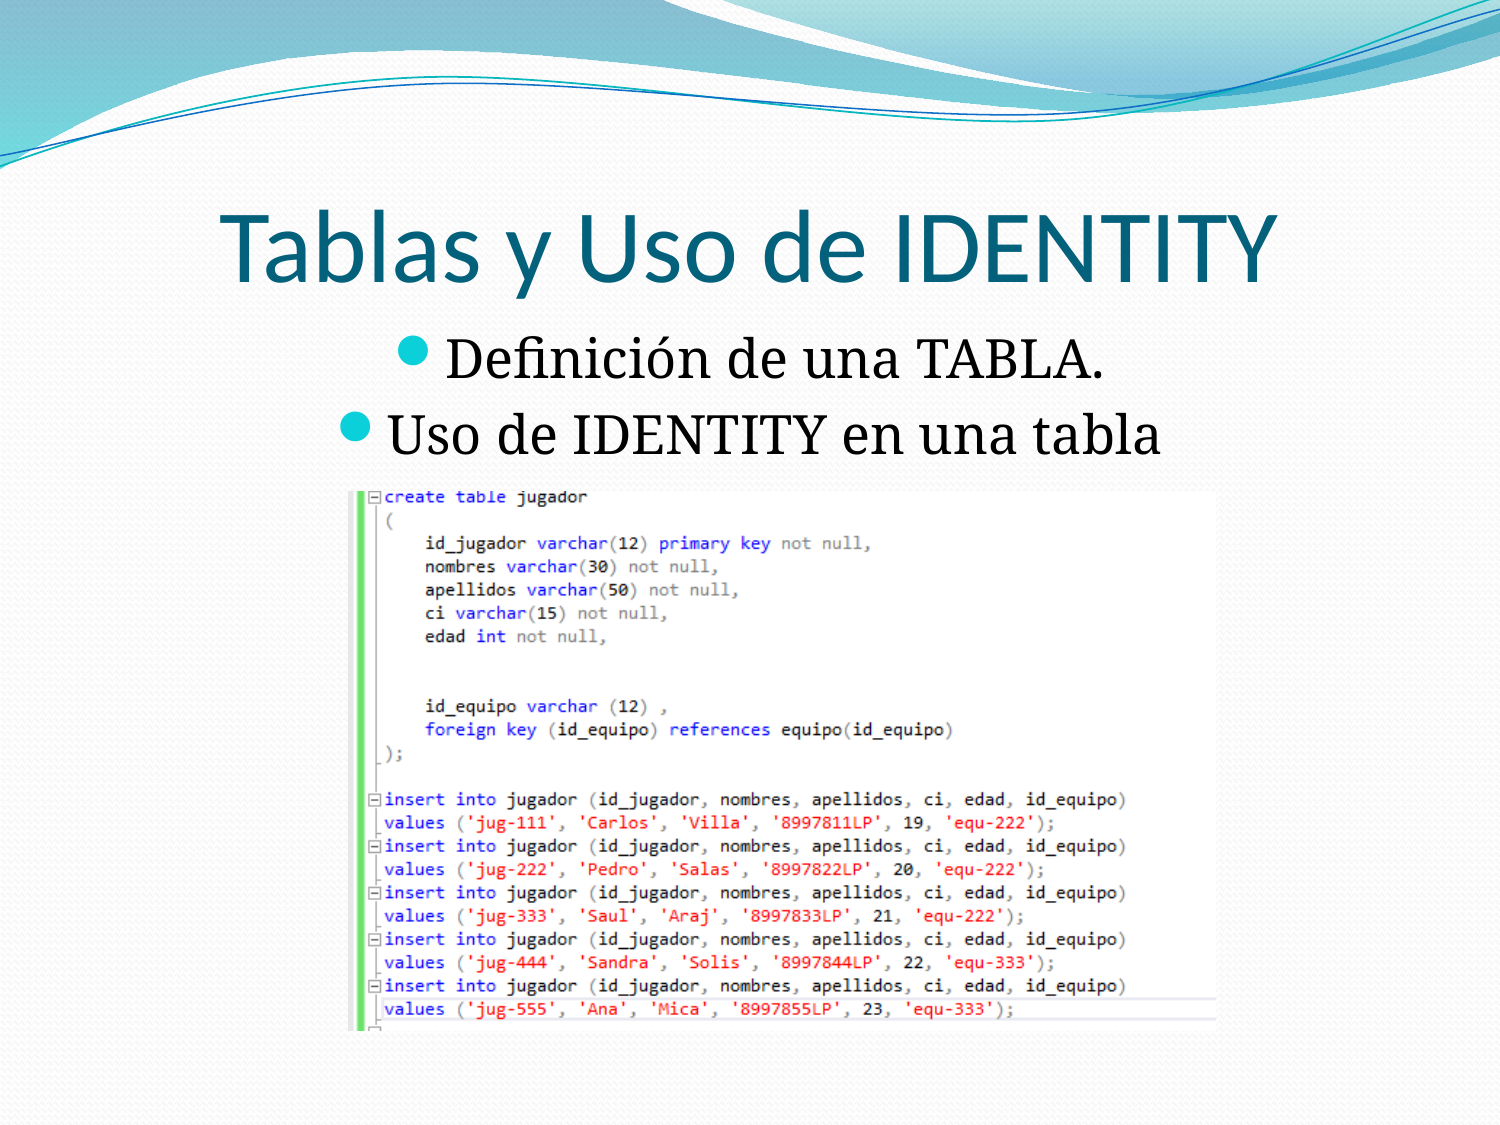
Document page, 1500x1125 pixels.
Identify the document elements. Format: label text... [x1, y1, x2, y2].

picture [348, 491, 1216, 1031]
list Definición de una TABLA. Uso de IDENTITY en una tabla [75, 317, 1425, 1038]
title Tablas y Uso de IDENTITY [75, 115, 1425, 303]
